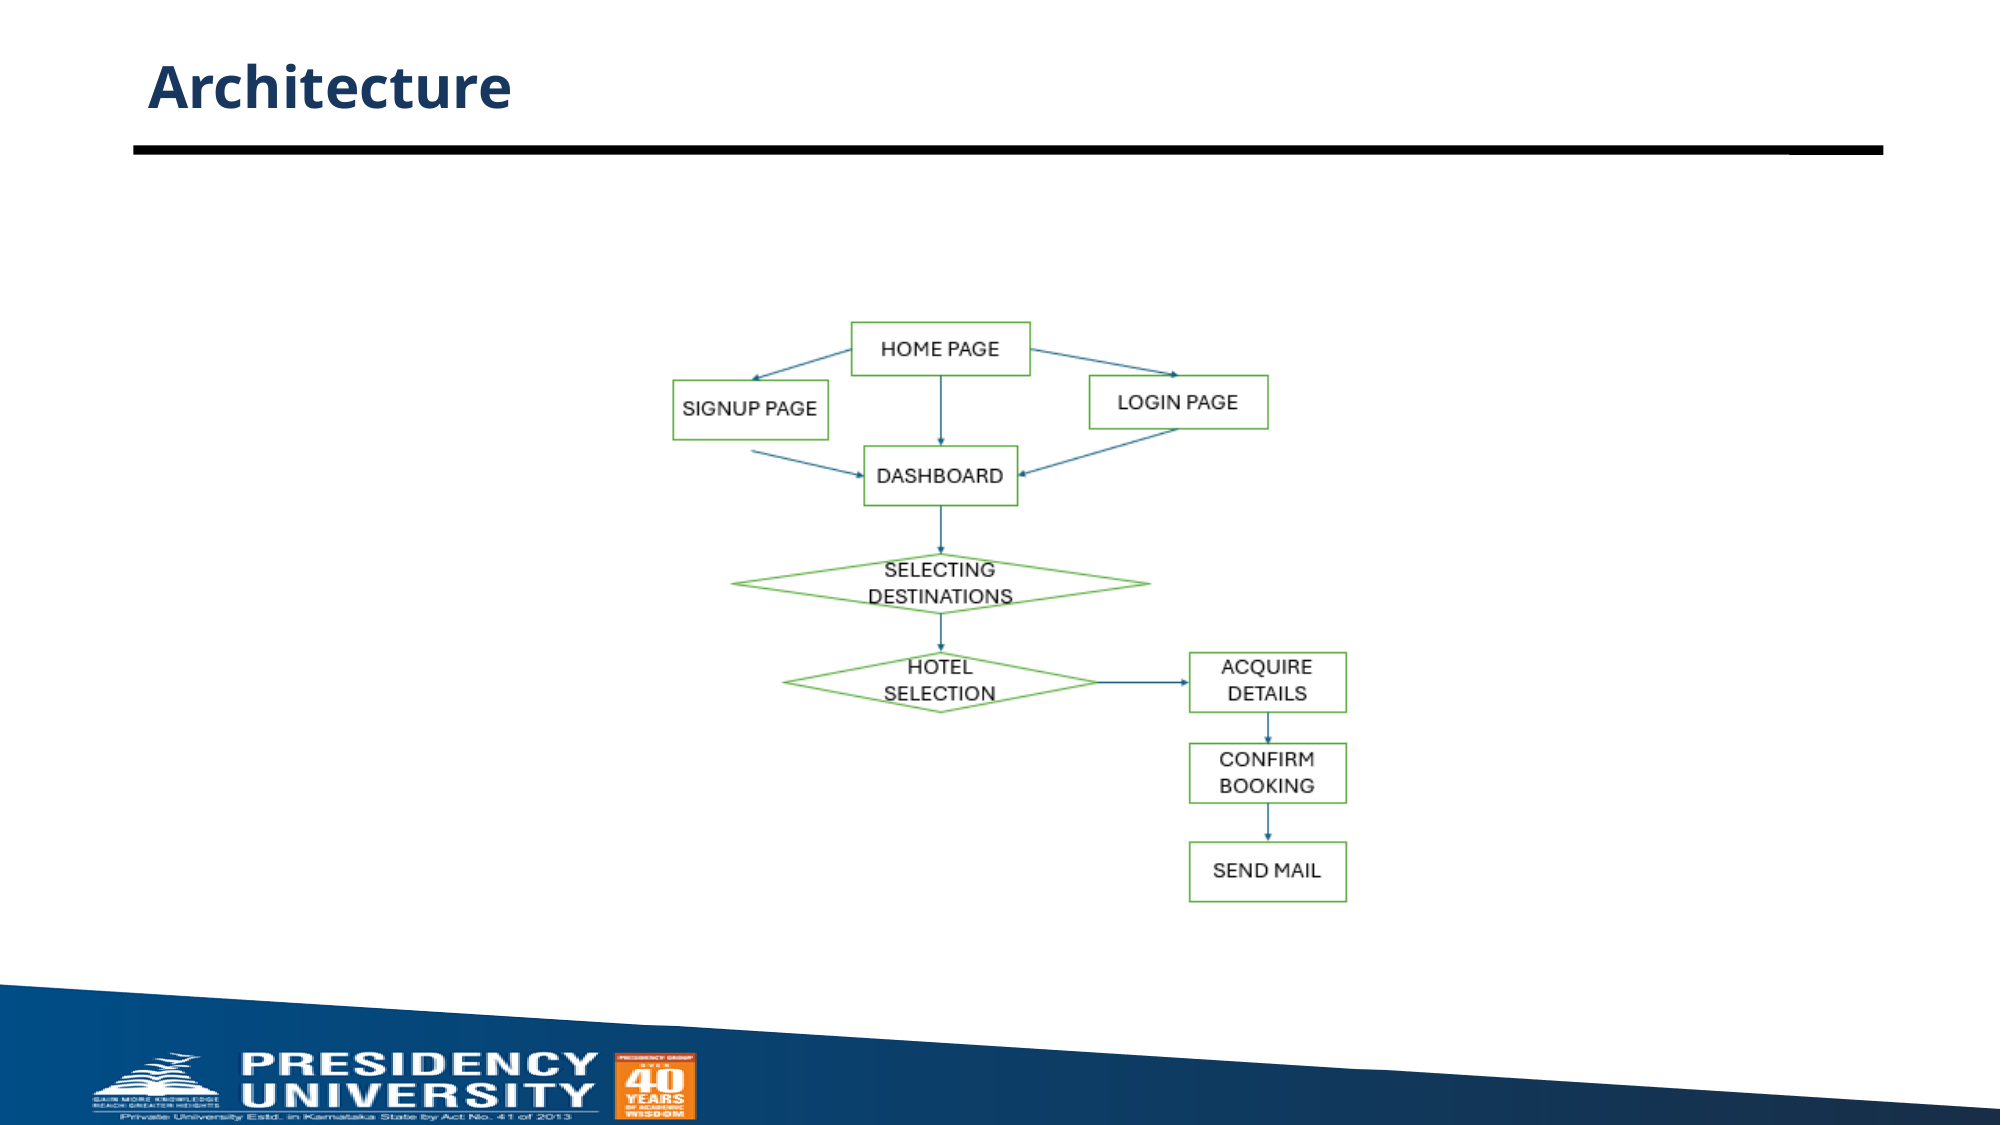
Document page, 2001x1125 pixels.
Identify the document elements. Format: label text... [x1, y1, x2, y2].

title Architecture [133, 45, 1884, 125]
picture [0, 982, 2000, 1125]
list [582, 278, 1435, 909]
